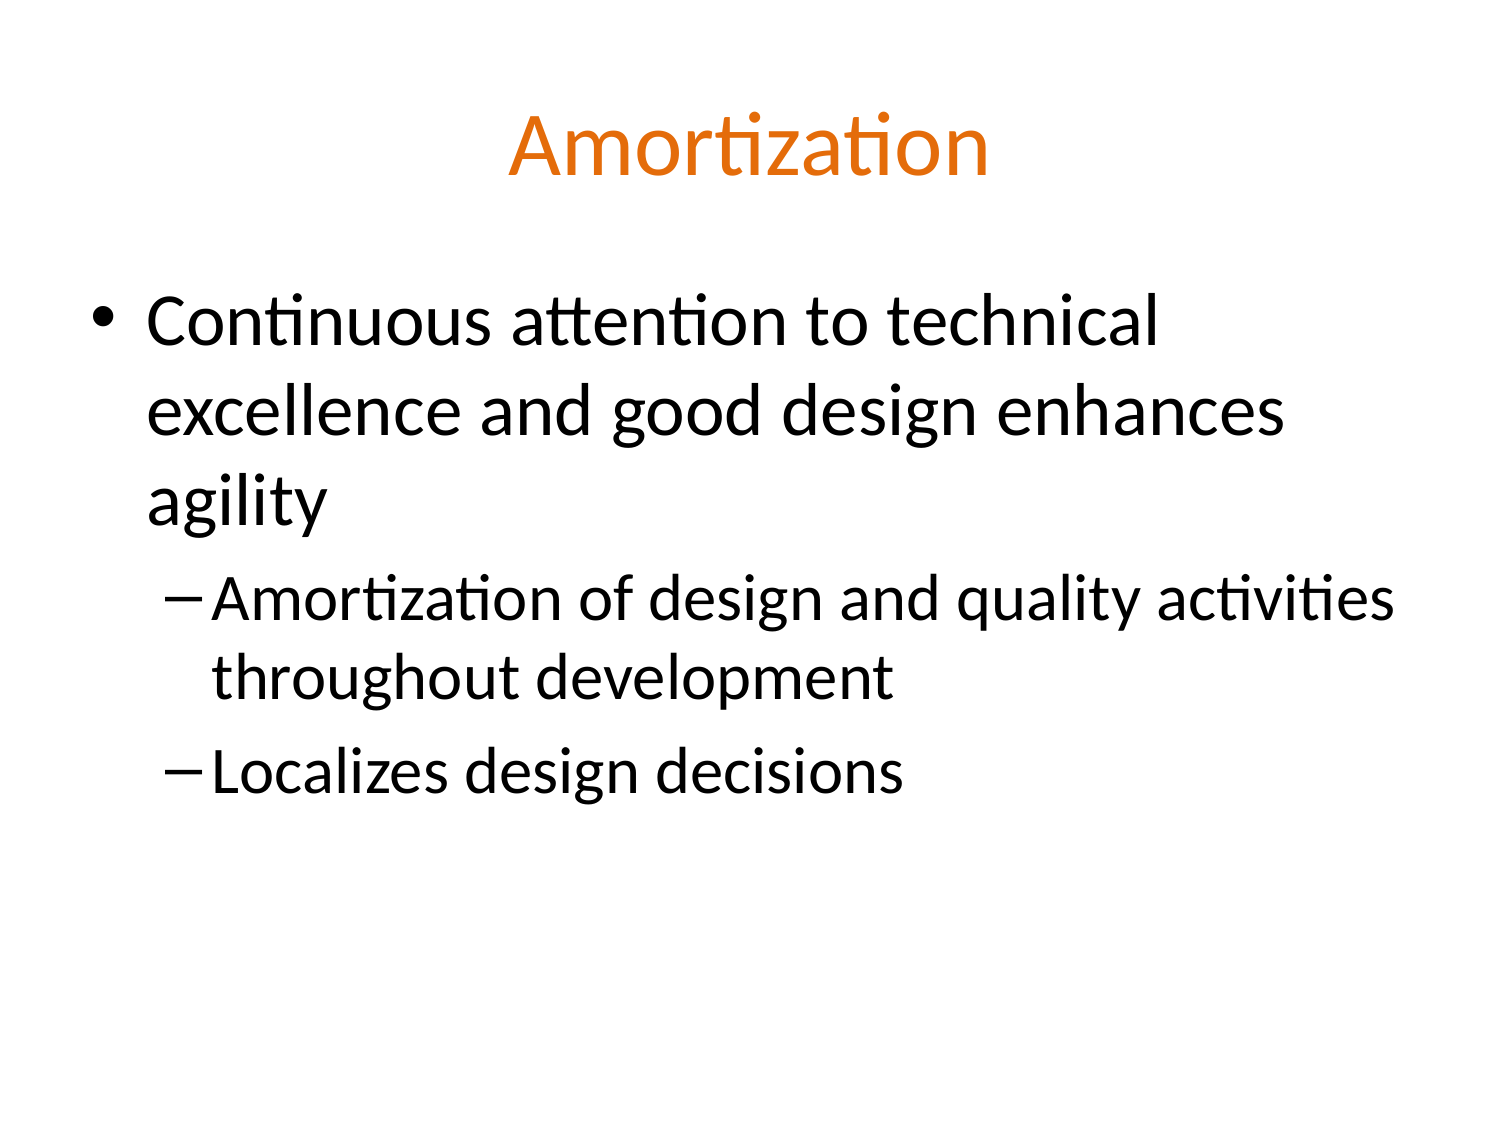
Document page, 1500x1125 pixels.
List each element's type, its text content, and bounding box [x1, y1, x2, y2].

list Continuous attention to technical excellence and good design enhances agility Amortization of design and quality activities throughout development Localizes design decisions [75, 262, 1425, 1005]
title Amortization [75, 45, 1425, 233]
